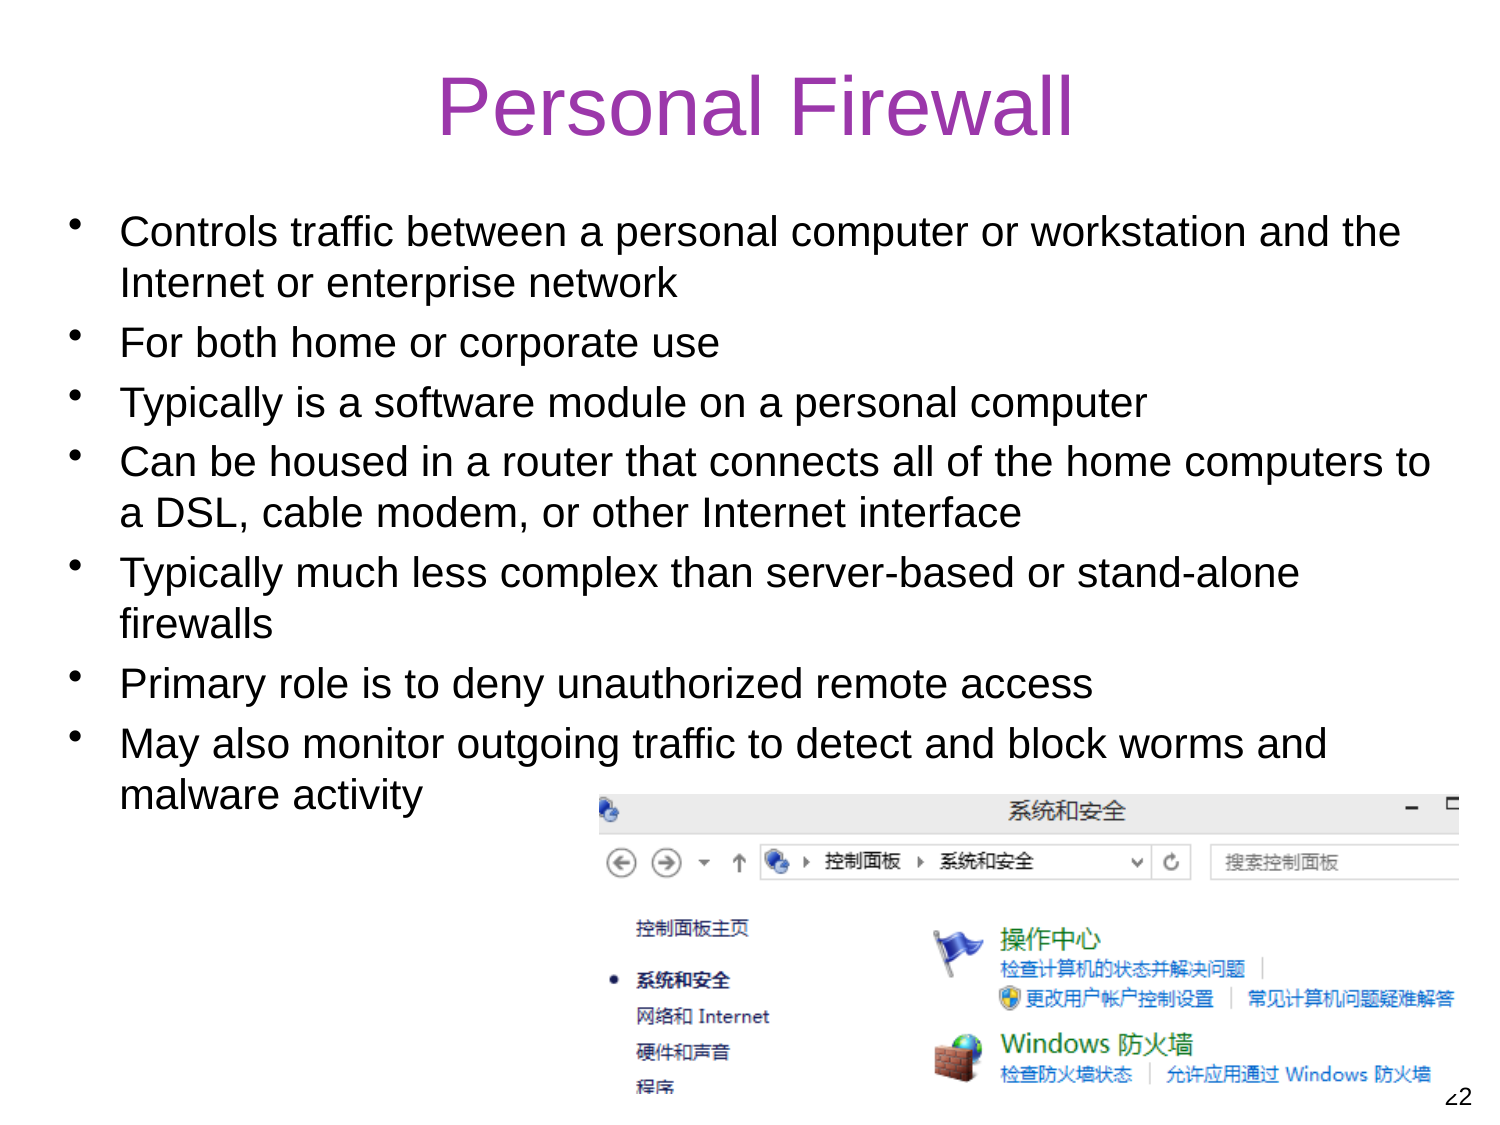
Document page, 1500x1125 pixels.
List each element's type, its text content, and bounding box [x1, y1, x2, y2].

list Controls traffic between a personal computer or workstation and the Internet or enterprise network For both home or corporate use Typically is a software module on a personal computer Can be housed in a router that connects all of the home computers to a DSL, cable modem, or other Internet interface Typically much less complex than server-based or stand-alone firewalls Primary role is to deny unauthorized remote access May also monitor outgoing traffic to detect and block worms and malware activity [52, 196, 1459, 835]
picture [599, 794, 1459, 1094]
title Personal Firewall [52, 30, 1459, 174]
slide_number 22 [1137, 1073, 1488, 1114]
